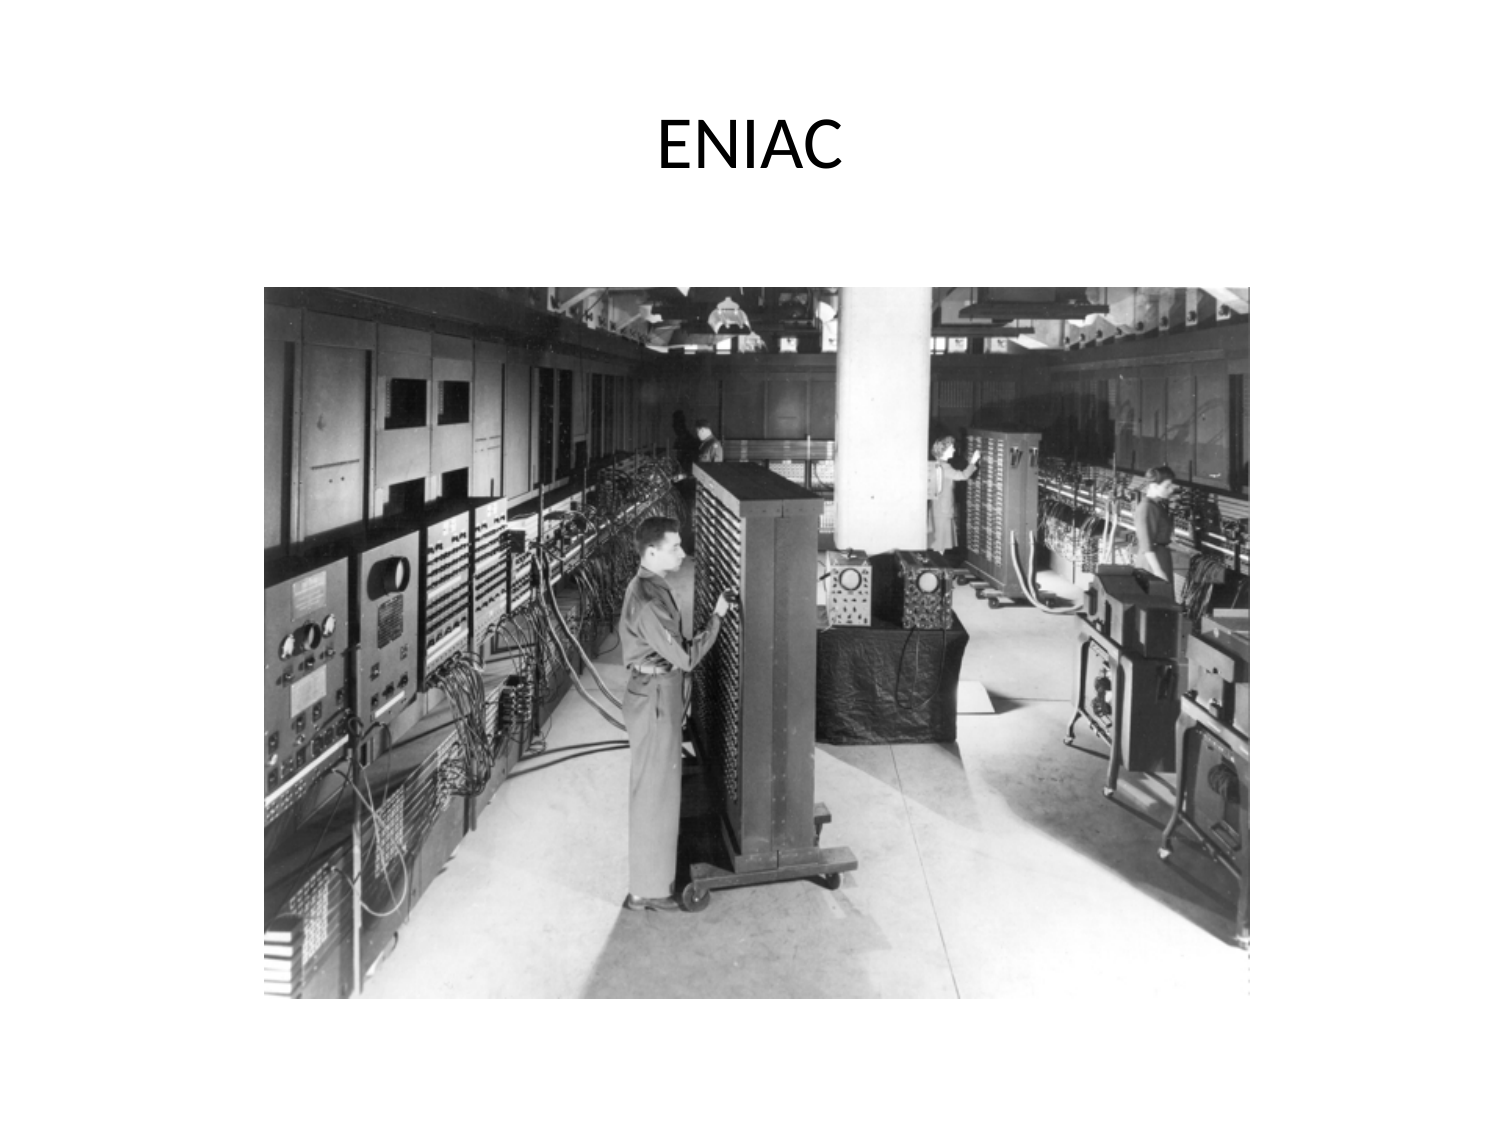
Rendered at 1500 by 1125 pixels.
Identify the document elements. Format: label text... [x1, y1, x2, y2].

title ENIAC [75, 45, 1425, 233]
picture [264, 287, 1250, 999]
